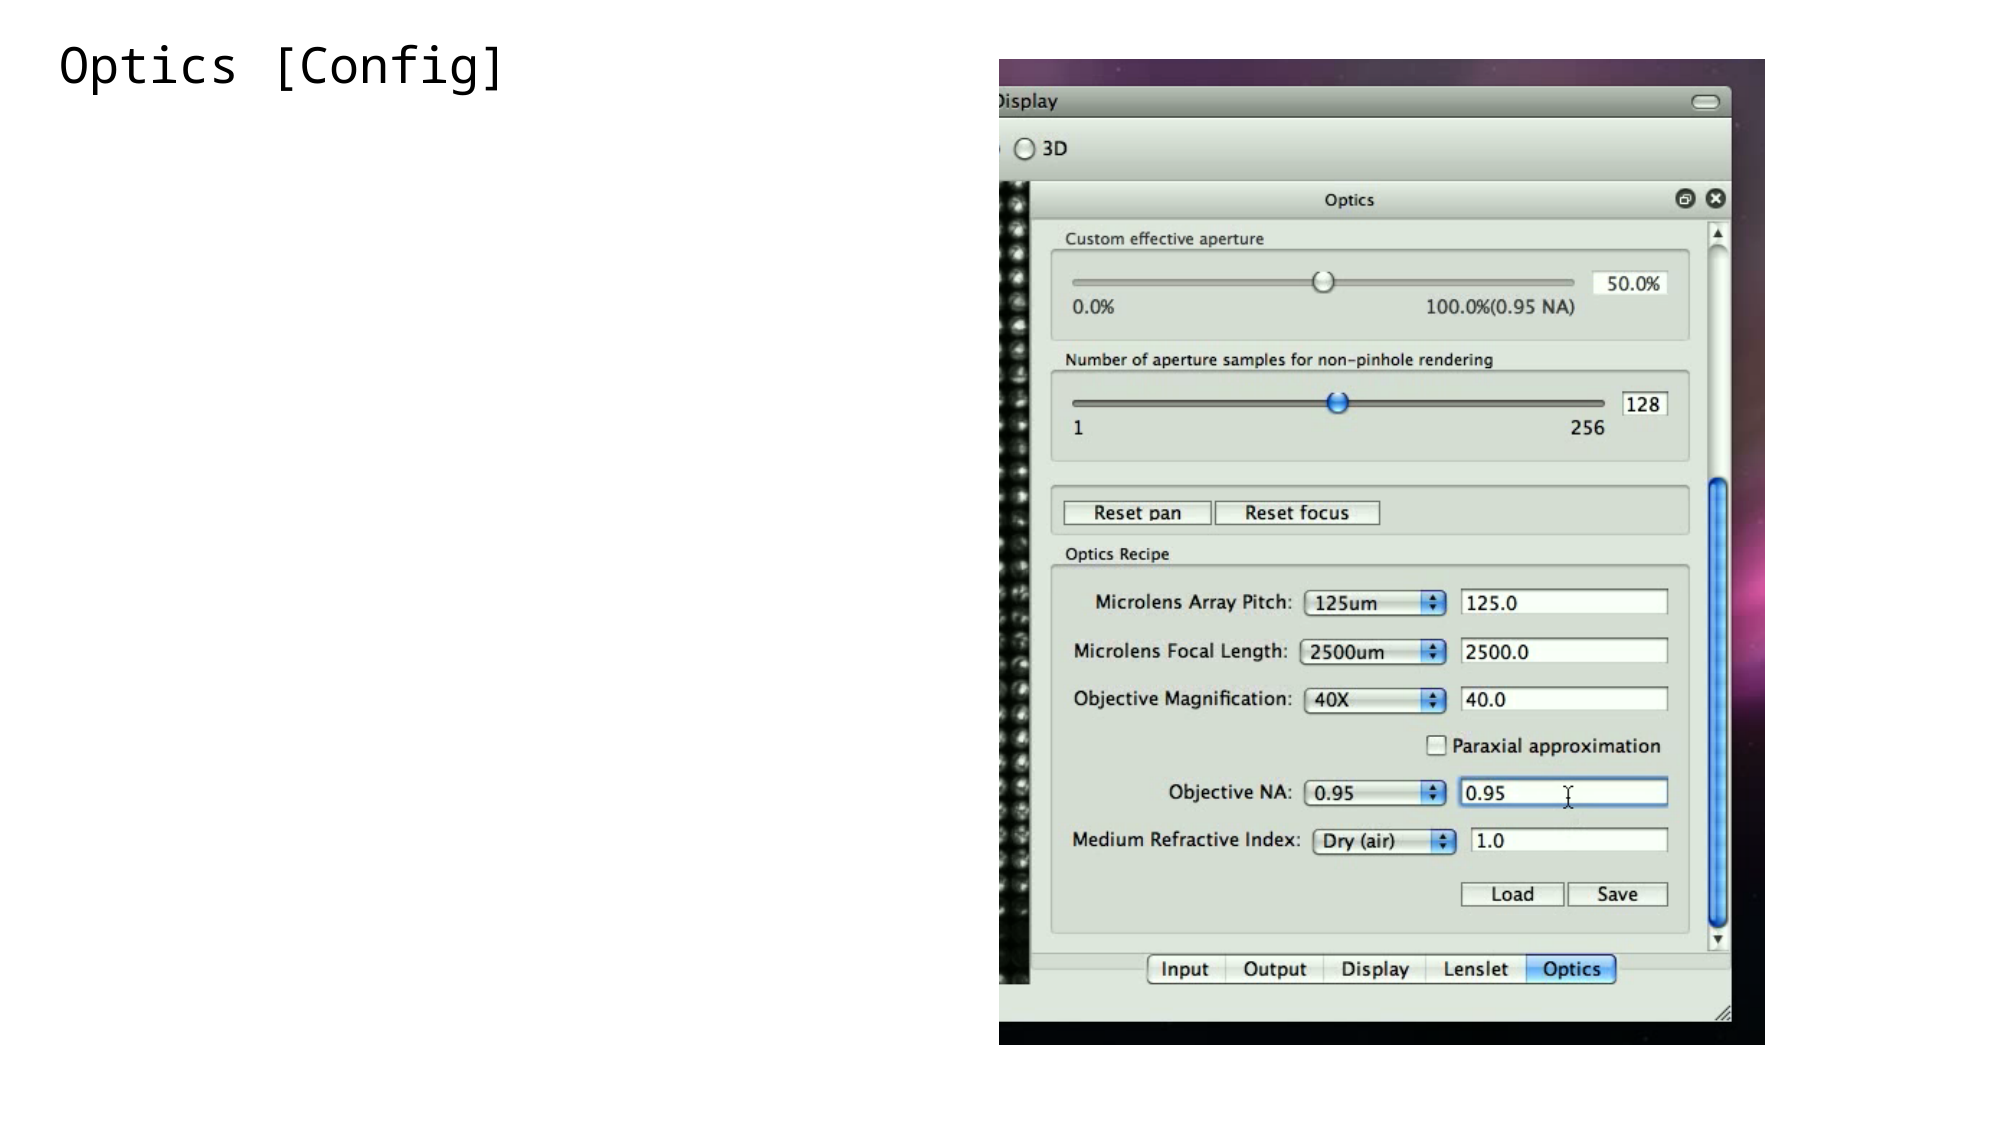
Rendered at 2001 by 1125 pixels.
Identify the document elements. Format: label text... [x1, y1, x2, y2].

title Optics [Config] [44, 22, 906, 112]
picture [999, 59, 1765, 1045]
